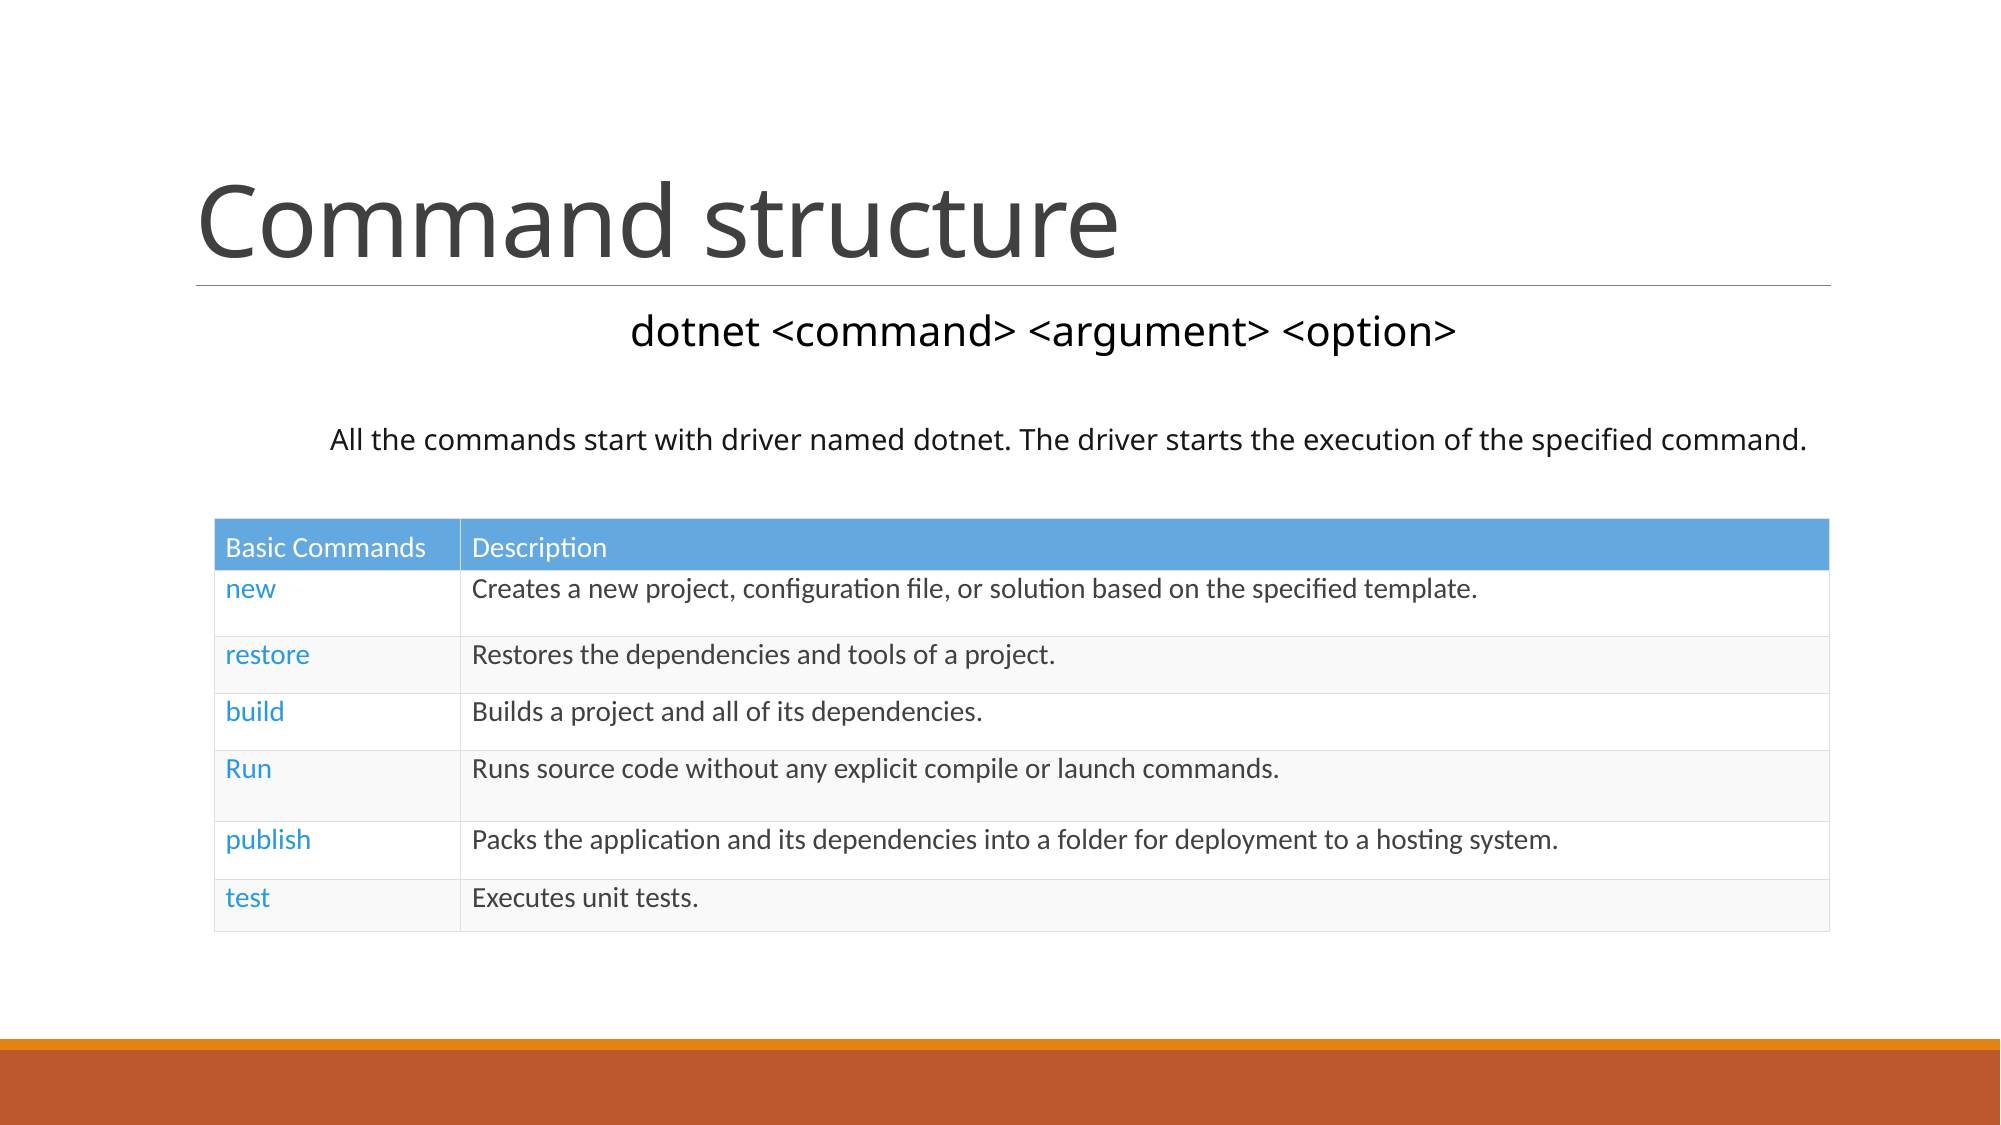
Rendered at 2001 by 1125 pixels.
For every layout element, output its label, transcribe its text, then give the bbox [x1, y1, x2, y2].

table_cell build [215, 694, 460, 750]
table_cell test [215, 880, 460, 931]
table_cell restore [215, 637, 460, 693]
table_cell Run [215, 751, 460, 821]
table_cell Executes unit tests. [461, 880, 1829, 931]
table_cell Runs source code without any explicit compile or launch commands. [461, 751, 1829, 821]
table_cell Builds a project and all of its dependencies. [461, 694, 1829, 750]
table_cell Restores the dependencies and tools of a project. [461, 637, 1829, 693]
title Command structure [180, 47, 1830, 285]
table_header Basic Commands [215, 519, 460, 570]
table_cell Creates a new project, configuration file, or solution based on the specified template. [461, 571, 1829, 636]
table_cell new [215, 571, 460, 636]
table_header Description [461, 519, 1829, 570]
table_cell Packs the application and its dependencies into a folder for deployment to a hosting system. [461, 822, 1829, 879]
table_cell publish [215, 822, 460, 879]
list dotnet <command> <argument> <option> All the commands start with driver named dotnet. The driver starts the execution of the specified command. [180, 302, 1830, 963]
